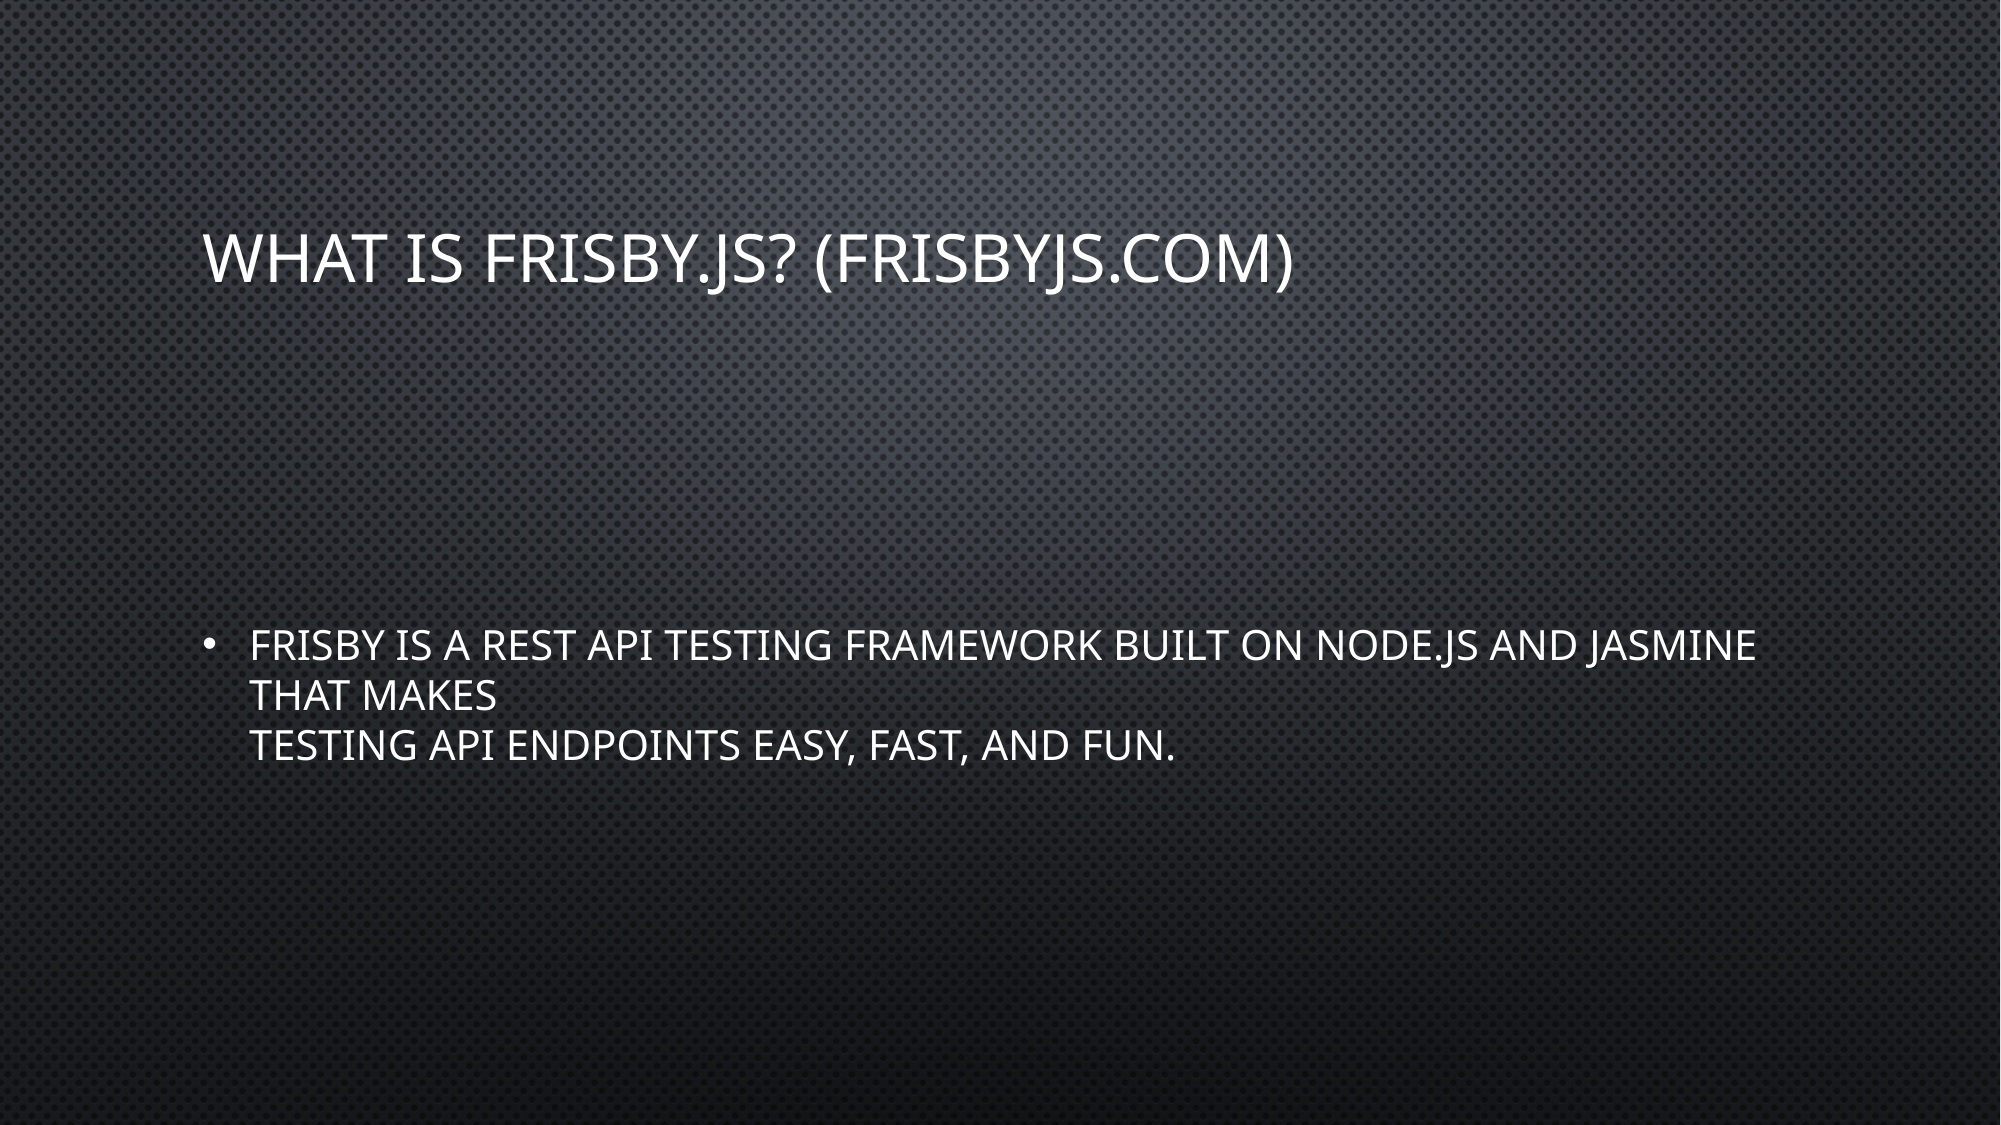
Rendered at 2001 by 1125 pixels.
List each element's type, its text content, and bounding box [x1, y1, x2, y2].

list Frisby is a REST API testing framework built on node.js and Jasmine that makes testing API endpoints easy, fast, and fun. [187, 437, 1813, 950]
title What is frisby.js? (Frisbyjs.com) [187, 99, 1813, 413]
